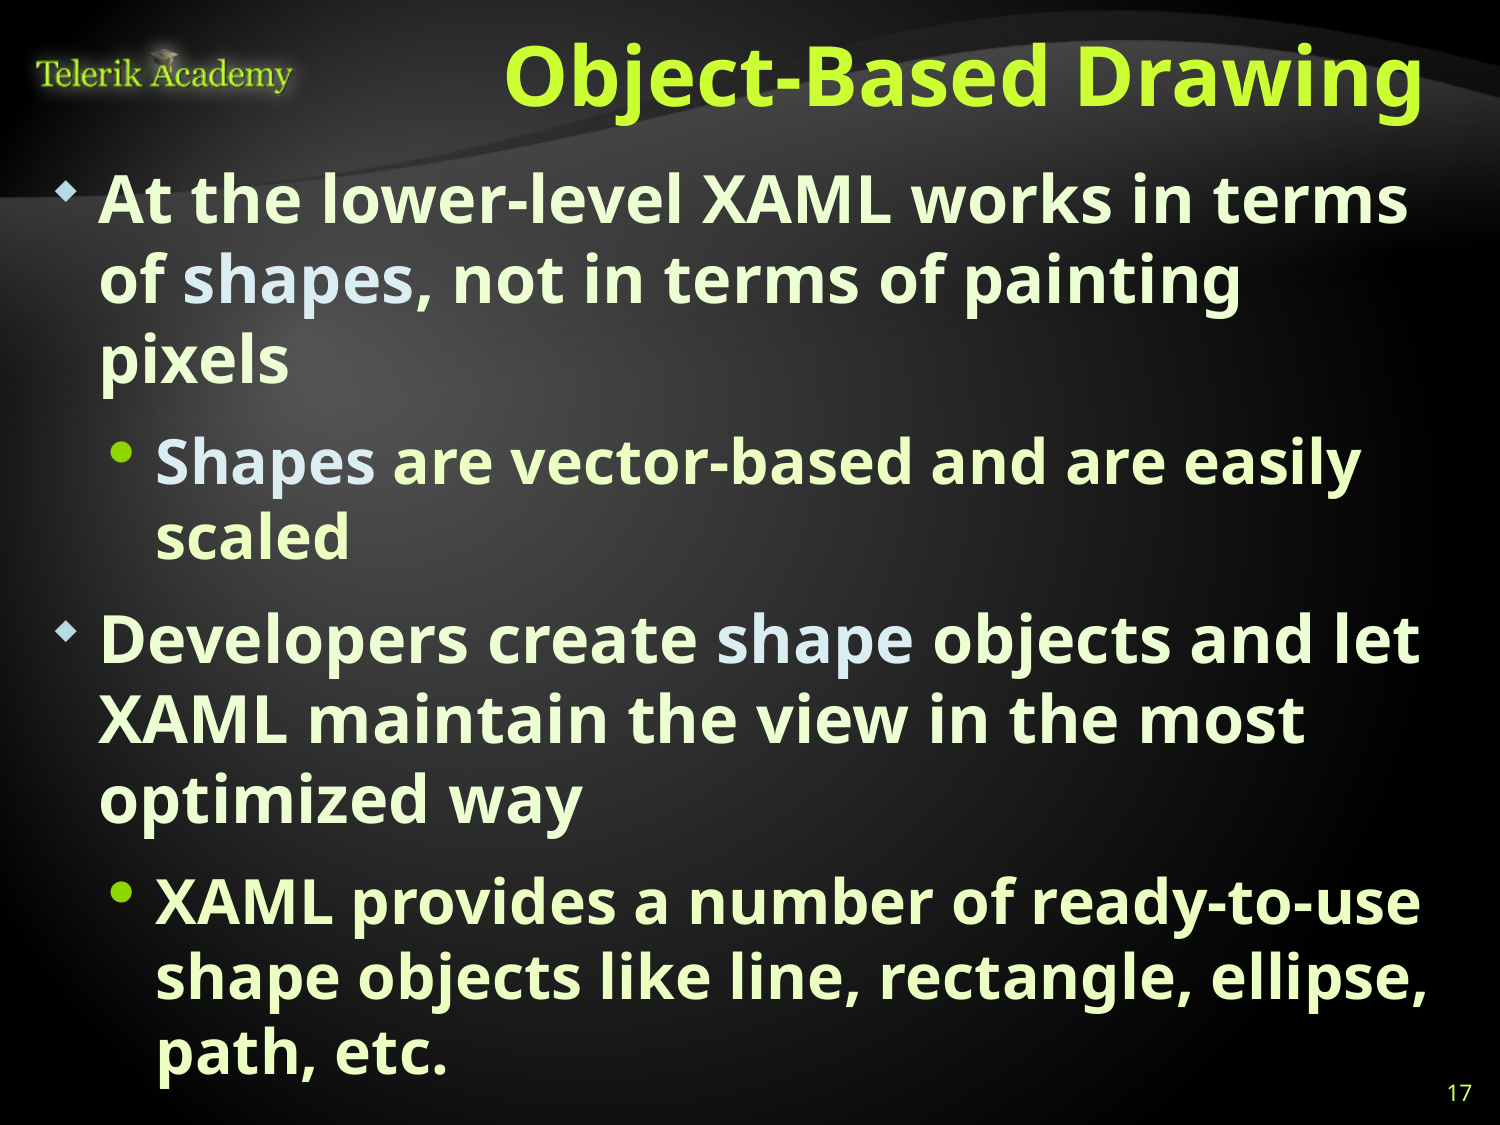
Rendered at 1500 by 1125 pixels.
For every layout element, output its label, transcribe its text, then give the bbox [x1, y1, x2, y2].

list At the lower-level XAML works in terms of shapes, not in terms of painting pixels Shapes are vector-based and are easily scaled Developers create shape objects and let XAML maintain the view in the most optimized way XAML provides a number of ready-to-use shape objects like line, rectangle, ellipse, path, etc. Shape objects can be used inside panels and inside most XAML controls [37, 149, 1463, 1100]
title Object-Based Drawing [300, 12, 1463, 149]
slide_number 17 [1412, 1074, 1488, 1113]
picture [0, 0, 1500, 1125]
